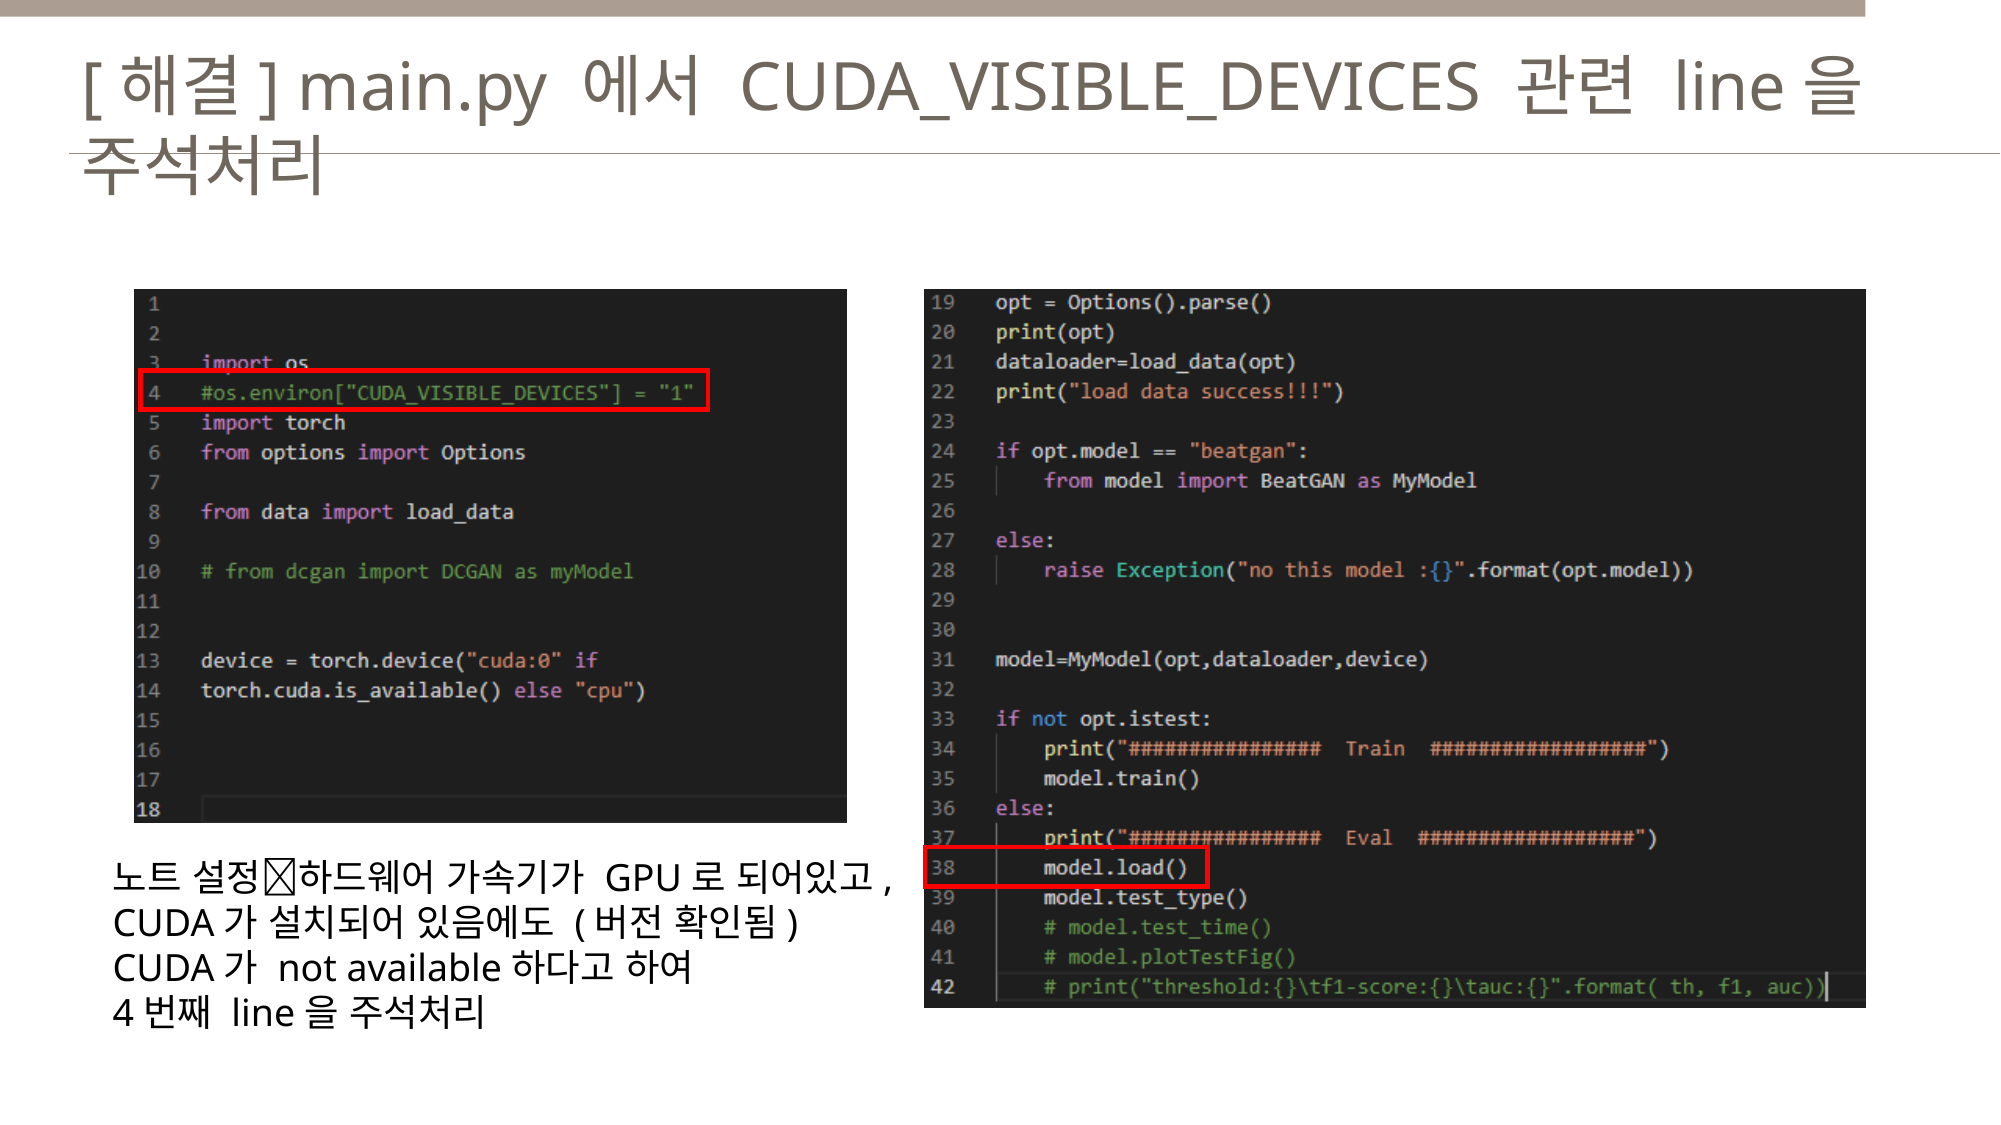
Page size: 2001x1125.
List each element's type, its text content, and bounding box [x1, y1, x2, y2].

text_box [해결] main.py 에서 CUDA_VISIBLE_DEVICES 관련 line을 주석처리 [67, 36, 2000, 212]
text_box 노트 설정하드웨어 가속기가 GPU로 되어있고, CUDA가 설치되어 있음에도 (버전 확인됨) CUDA가 not available하다고 하여 4번째 line을 주석처리 [97, 847, 908, 1042]
picture [134, 289, 847, 823]
picture [924, 289, 1866, 1008]
text_box [0, 0, 1866, 18]
